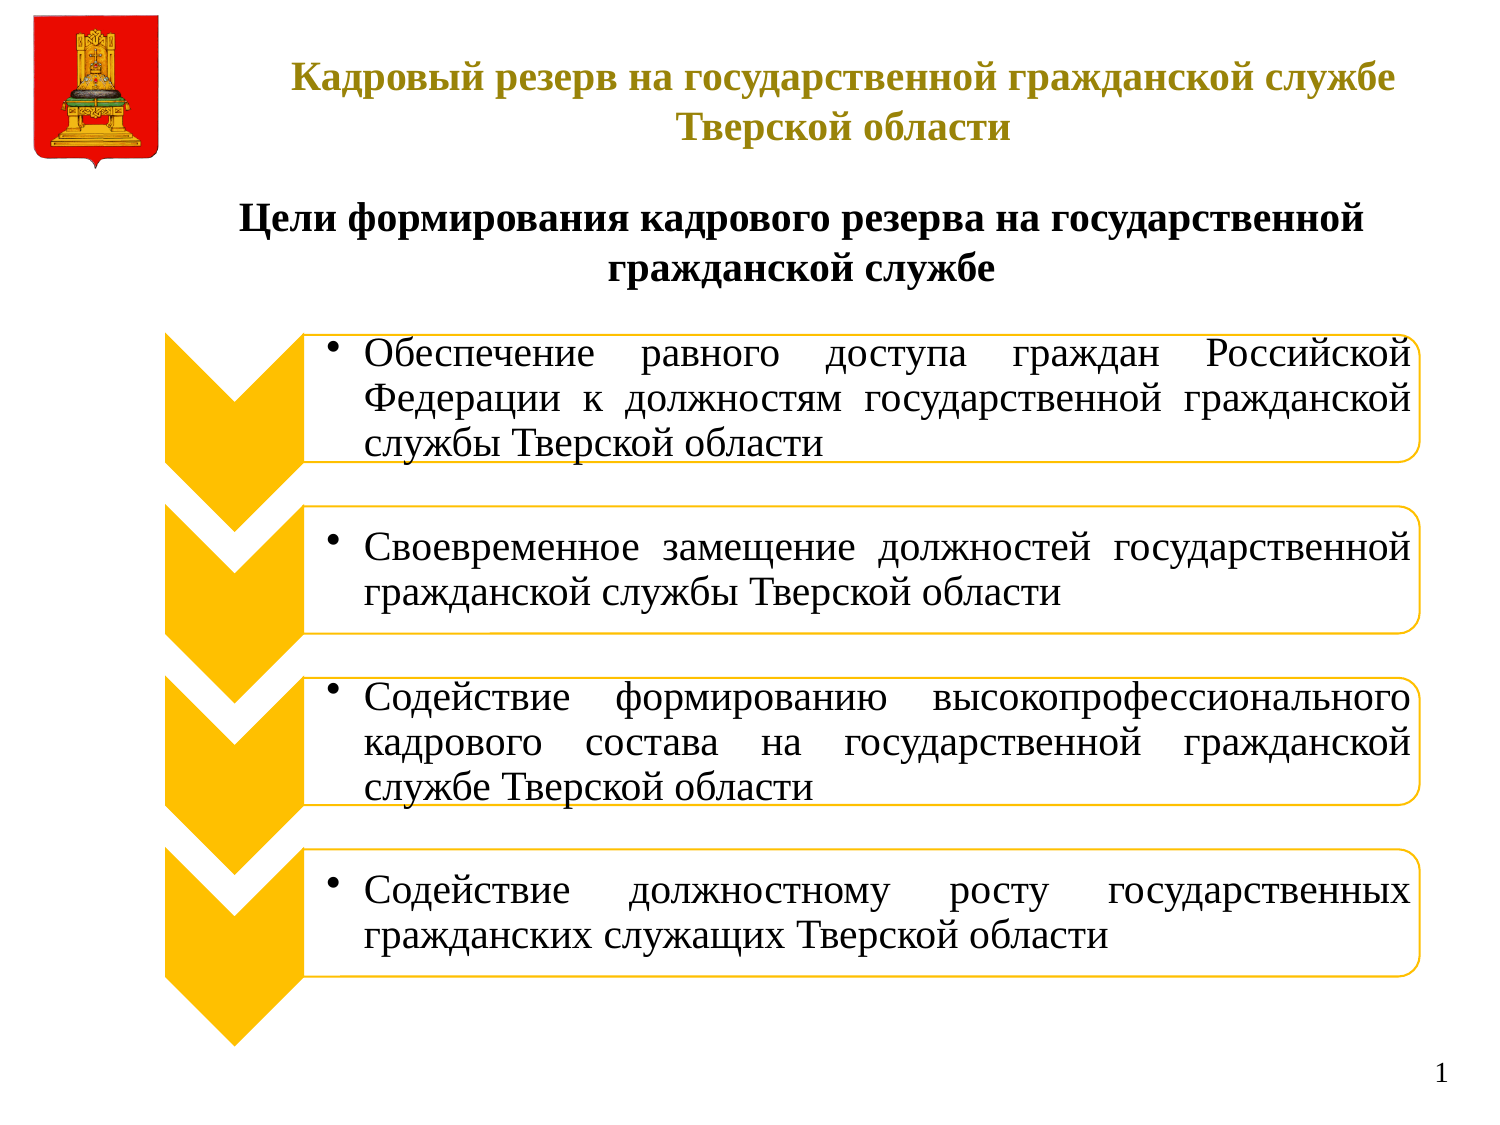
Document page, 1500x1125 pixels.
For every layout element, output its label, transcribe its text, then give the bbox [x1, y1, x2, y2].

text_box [166, 334, 1420, 1046]
text_box Кадровый резерв на государственной гражданской службе Тверской области [267, 35, 1420, 163]
text_box 1 [1419, 1046, 1481, 1096]
picture [30, 7, 167, 177]
text_box Цели формирования кадрового резерва на государственной гражданской службе [183, 176, 1420, 304]
